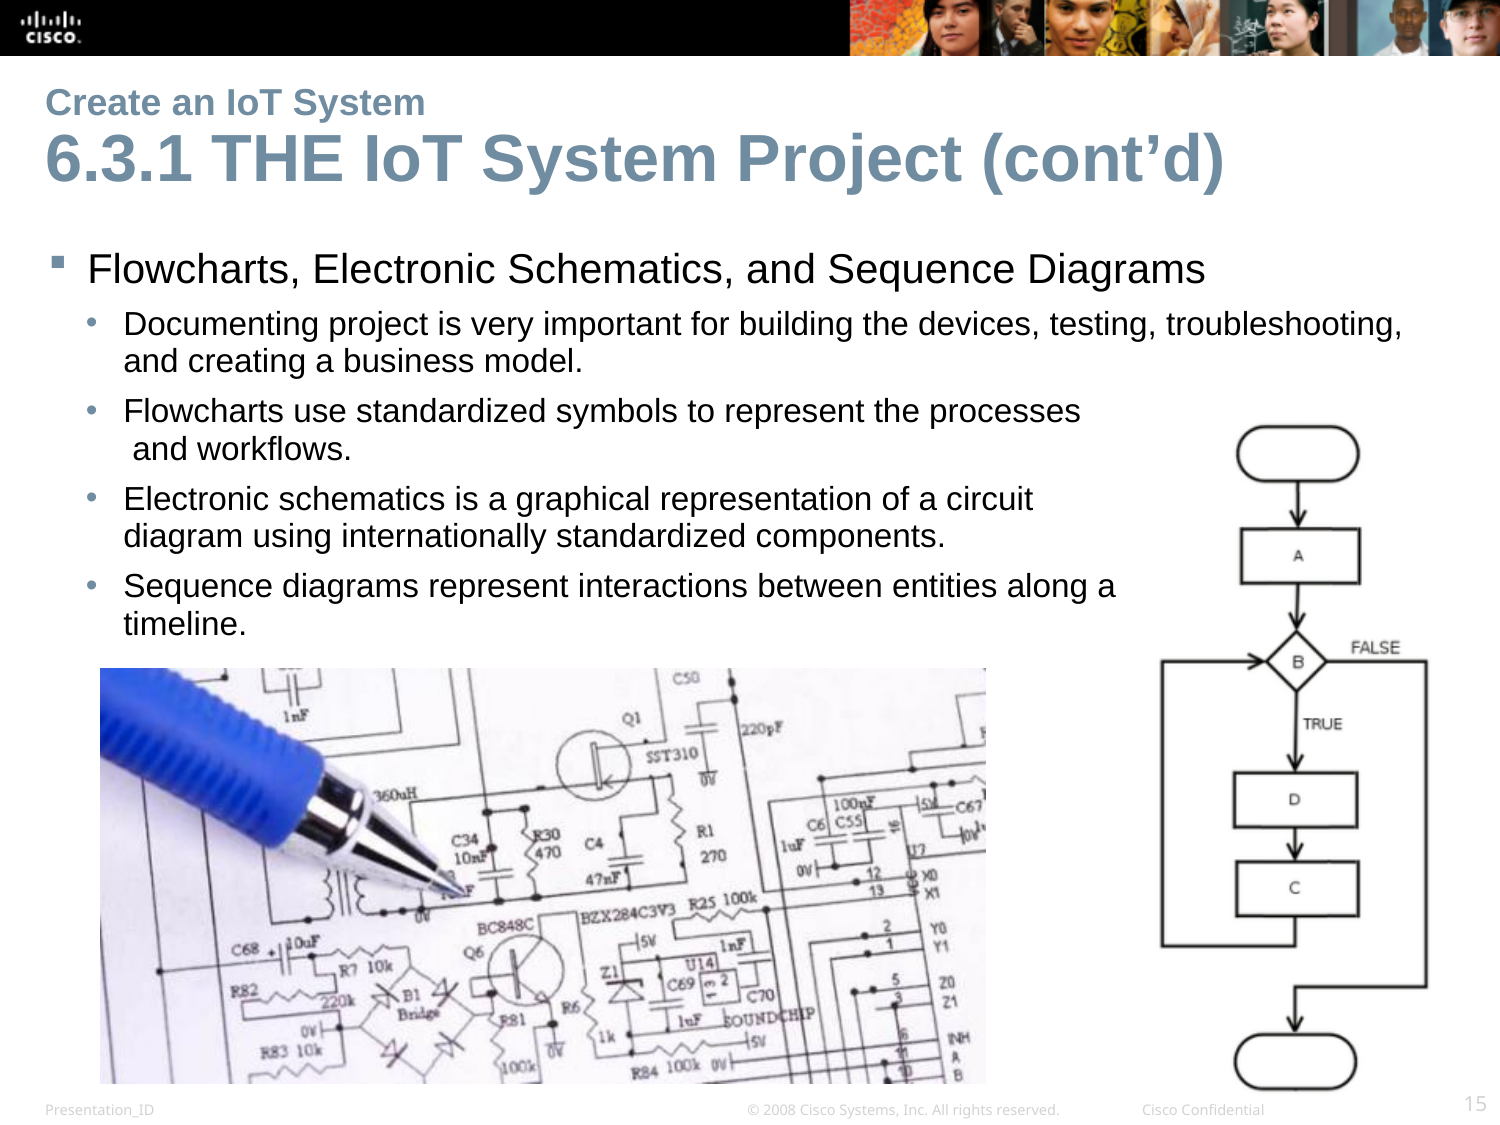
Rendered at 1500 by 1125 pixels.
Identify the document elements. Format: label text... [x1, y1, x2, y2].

title Create an IoT System 6.3.1 THE IoT System Project (cont’d) [31, 64, 1471, 203]
picture [1141, 416, 1453, 1101]
list Flowcharts, Electronic Schematics, and Sequence Diagrams Documenting project is very important for building the devices, testing, troubleshooting, and creating a business model. Flowcharts use standardized symbols to represent the processes and workflows. Electronic schematics is a graphical representation of a circuit diagram using internationally standardized components. Sequence diagrams represent interactions between entities along a timeline. [34, 238, 1436, 1038]
picture [100, 667, 987, 1084]
picture [0, 0, 1500, 56]
